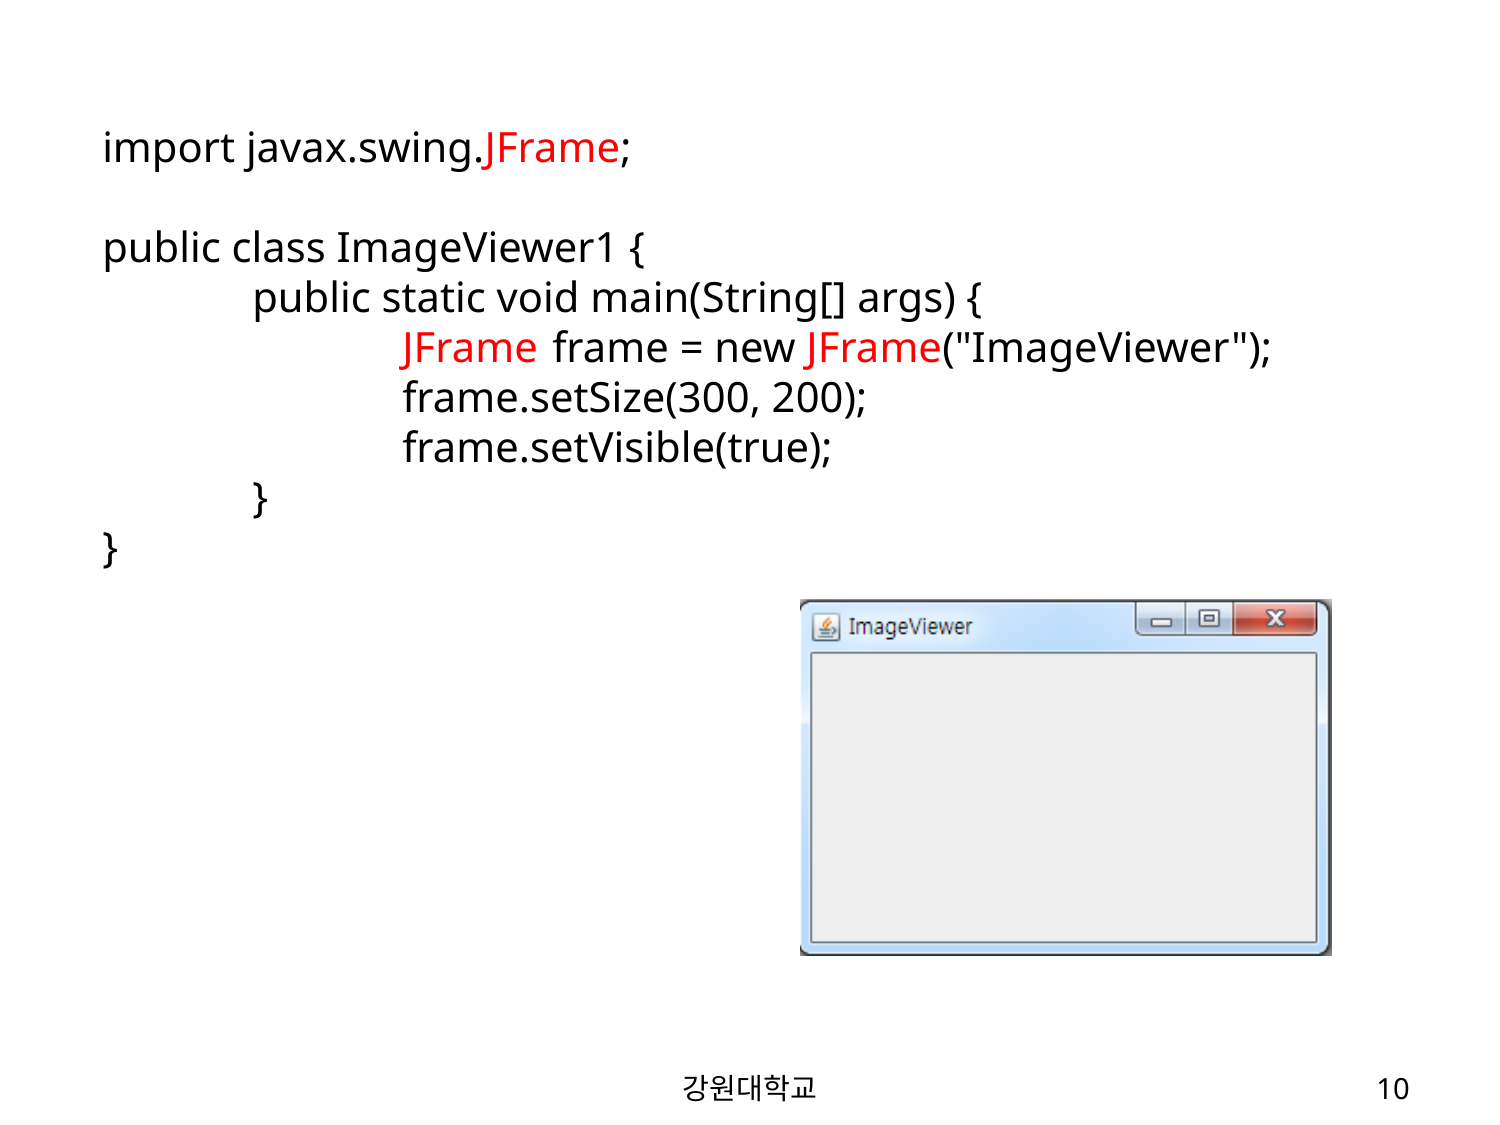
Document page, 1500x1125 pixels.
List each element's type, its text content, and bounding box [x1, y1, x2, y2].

picture [799, 599, 1332, 957]
text_box import javax.swing.JFrame; public class ImageViewer1 { public static void main(String[] args) { JFrame frame = new JFrame("ImageViewer"); frame.setSize(300, 200); frame.setVisible(true); } } [87, 113, 1400, 579]
slide_number 10 [1074, 1062, 1426, 1103]
footer 강원대학교 [512, 1062, 988, 1103]
